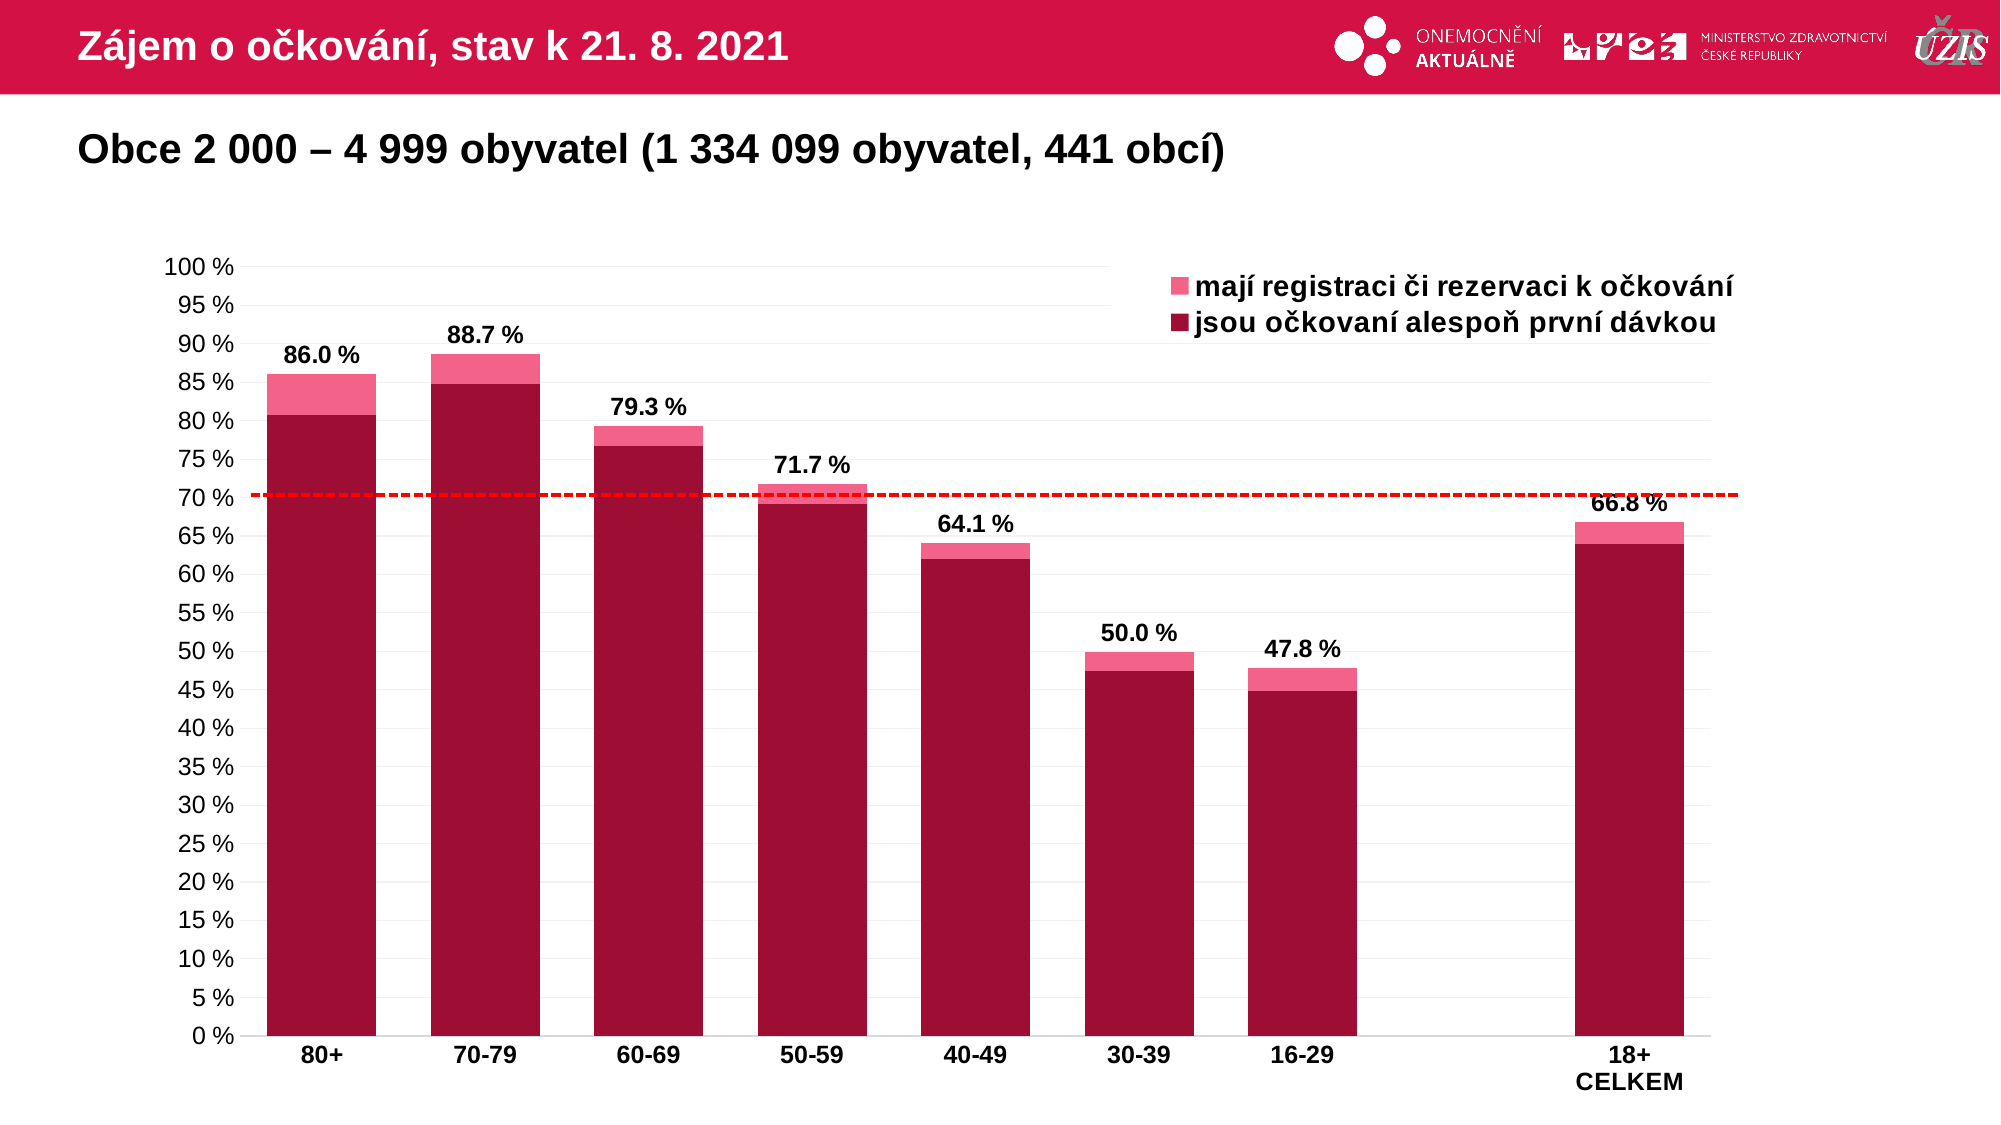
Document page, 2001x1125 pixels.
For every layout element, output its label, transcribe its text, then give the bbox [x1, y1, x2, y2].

picture [1563, 31, 1888, 60]
chart [163, 239, 1822, 1099]
title Zájem o očkování, stav k 21. 8. 2021 [62, 0, 948, 95]
picture [1334, 16, 1542, 76]
picture [1915, 15, 1989, 66]
text_box Obce 2 000 – 4 999 obyvatel (1 334 099 obyvatel, 441 obcí) [62, 113, 1922, 179]
